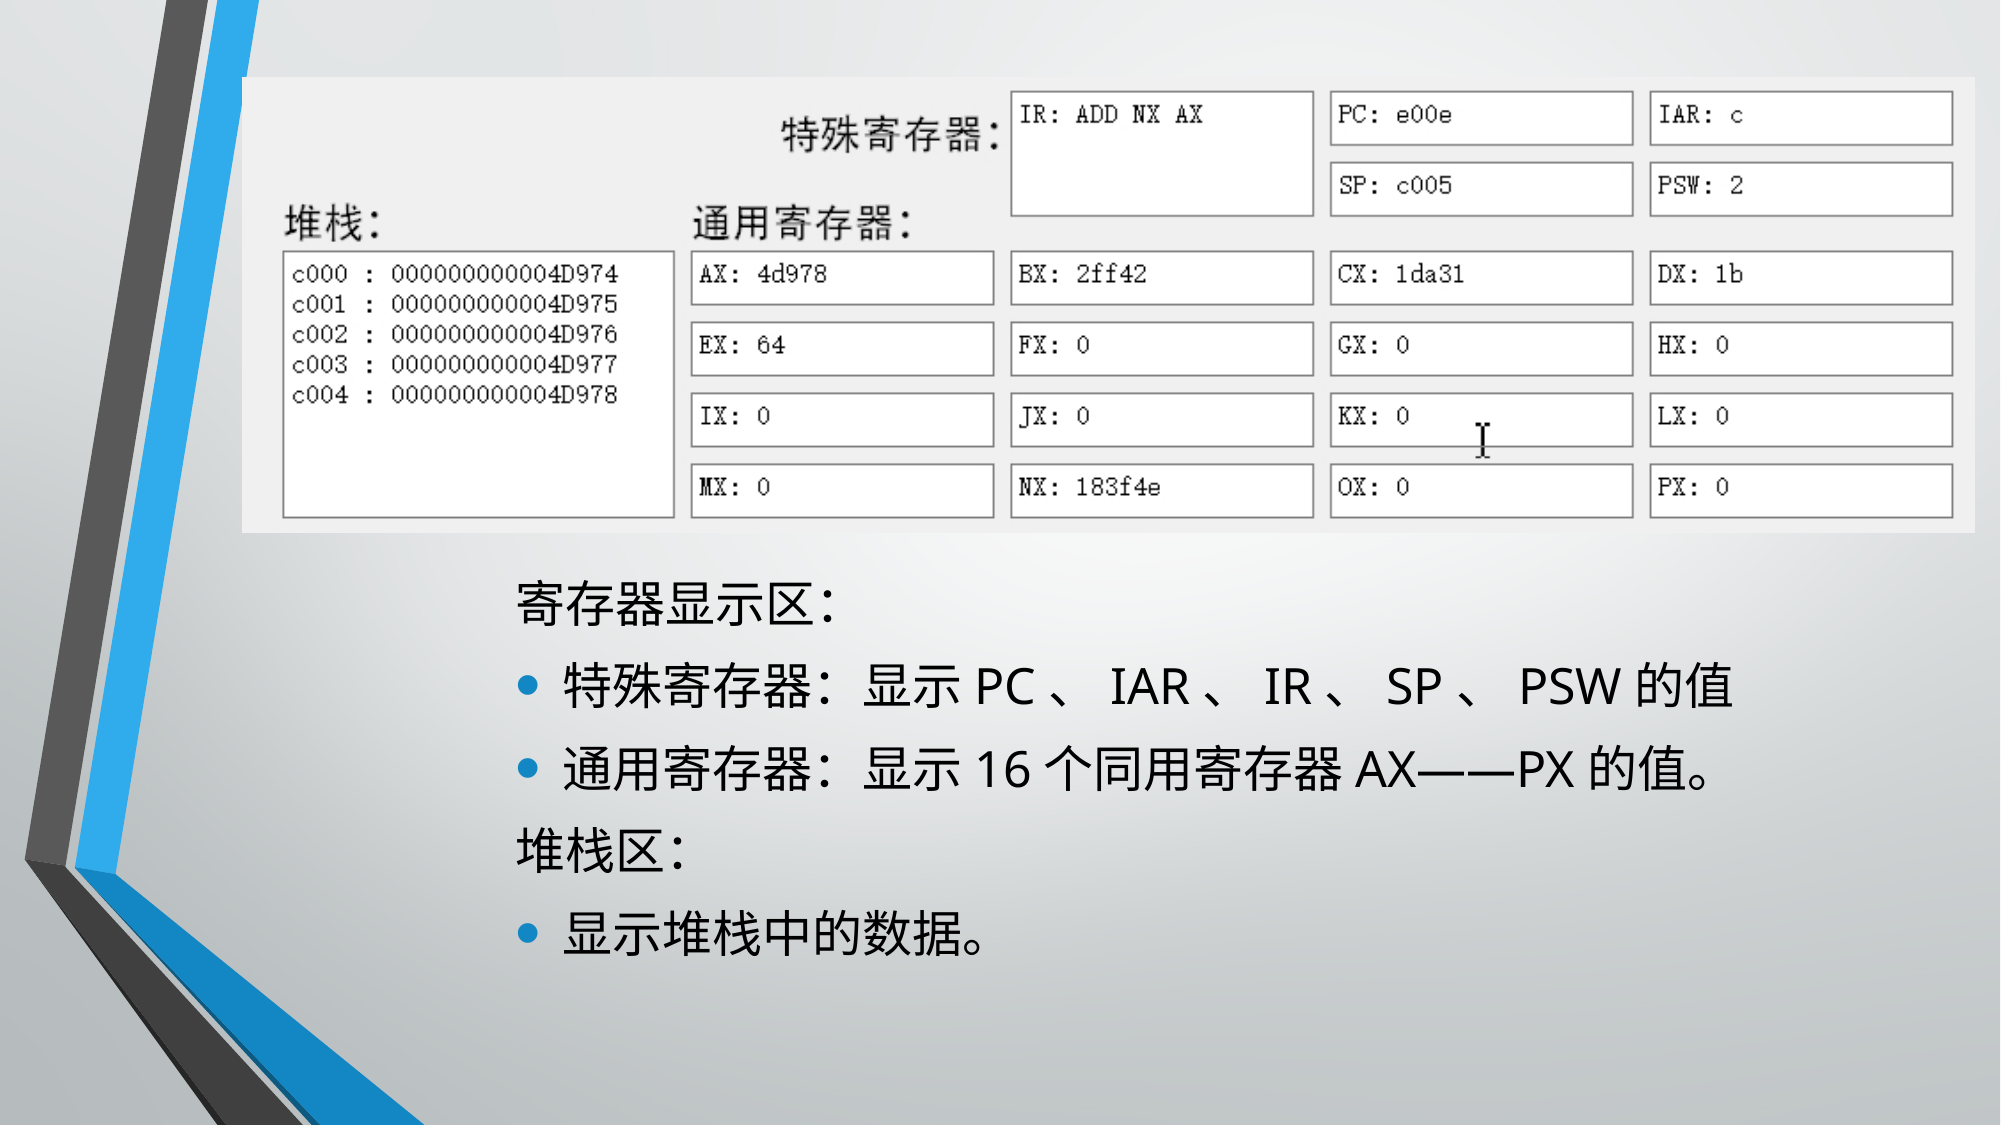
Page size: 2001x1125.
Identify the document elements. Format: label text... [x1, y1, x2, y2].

list 寄存器显示区： 特殊寄存器：显示PC、IAR、IR、SP、PSW的值 通用寄存器：显示16个同用寄存器AX——PX的值。 堆栈区： 显示堆栈中的数据。 [500, 435, 2000, 1125]
picture [242, 76, 1975, 534]
